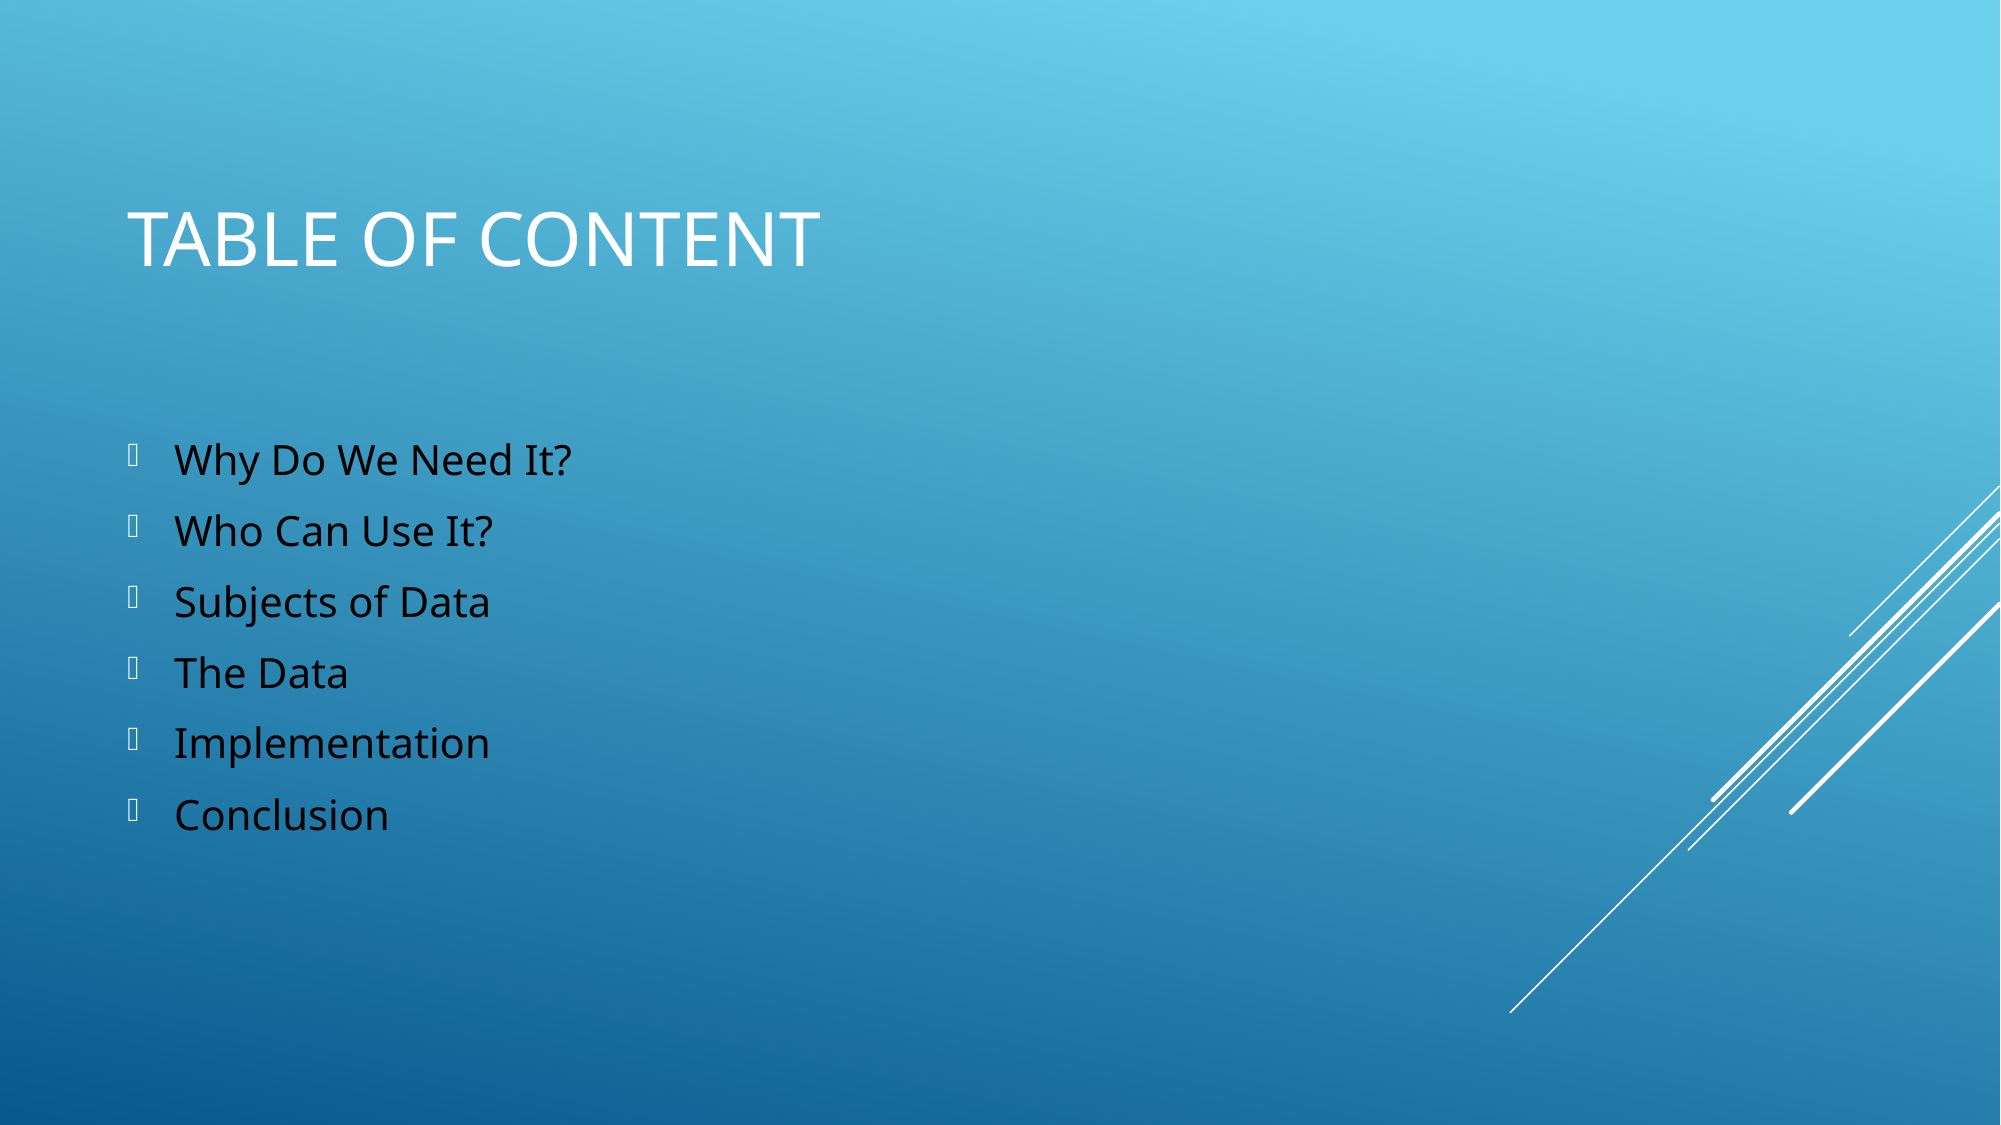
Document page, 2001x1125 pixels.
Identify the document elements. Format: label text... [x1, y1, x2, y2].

title Table of content [112, 112, 1513, 359]
list Why Do We Need It? Who Can Use It? Subjects of Data The Data Implementation Conclusion [112, 359, 1513, 1125]
